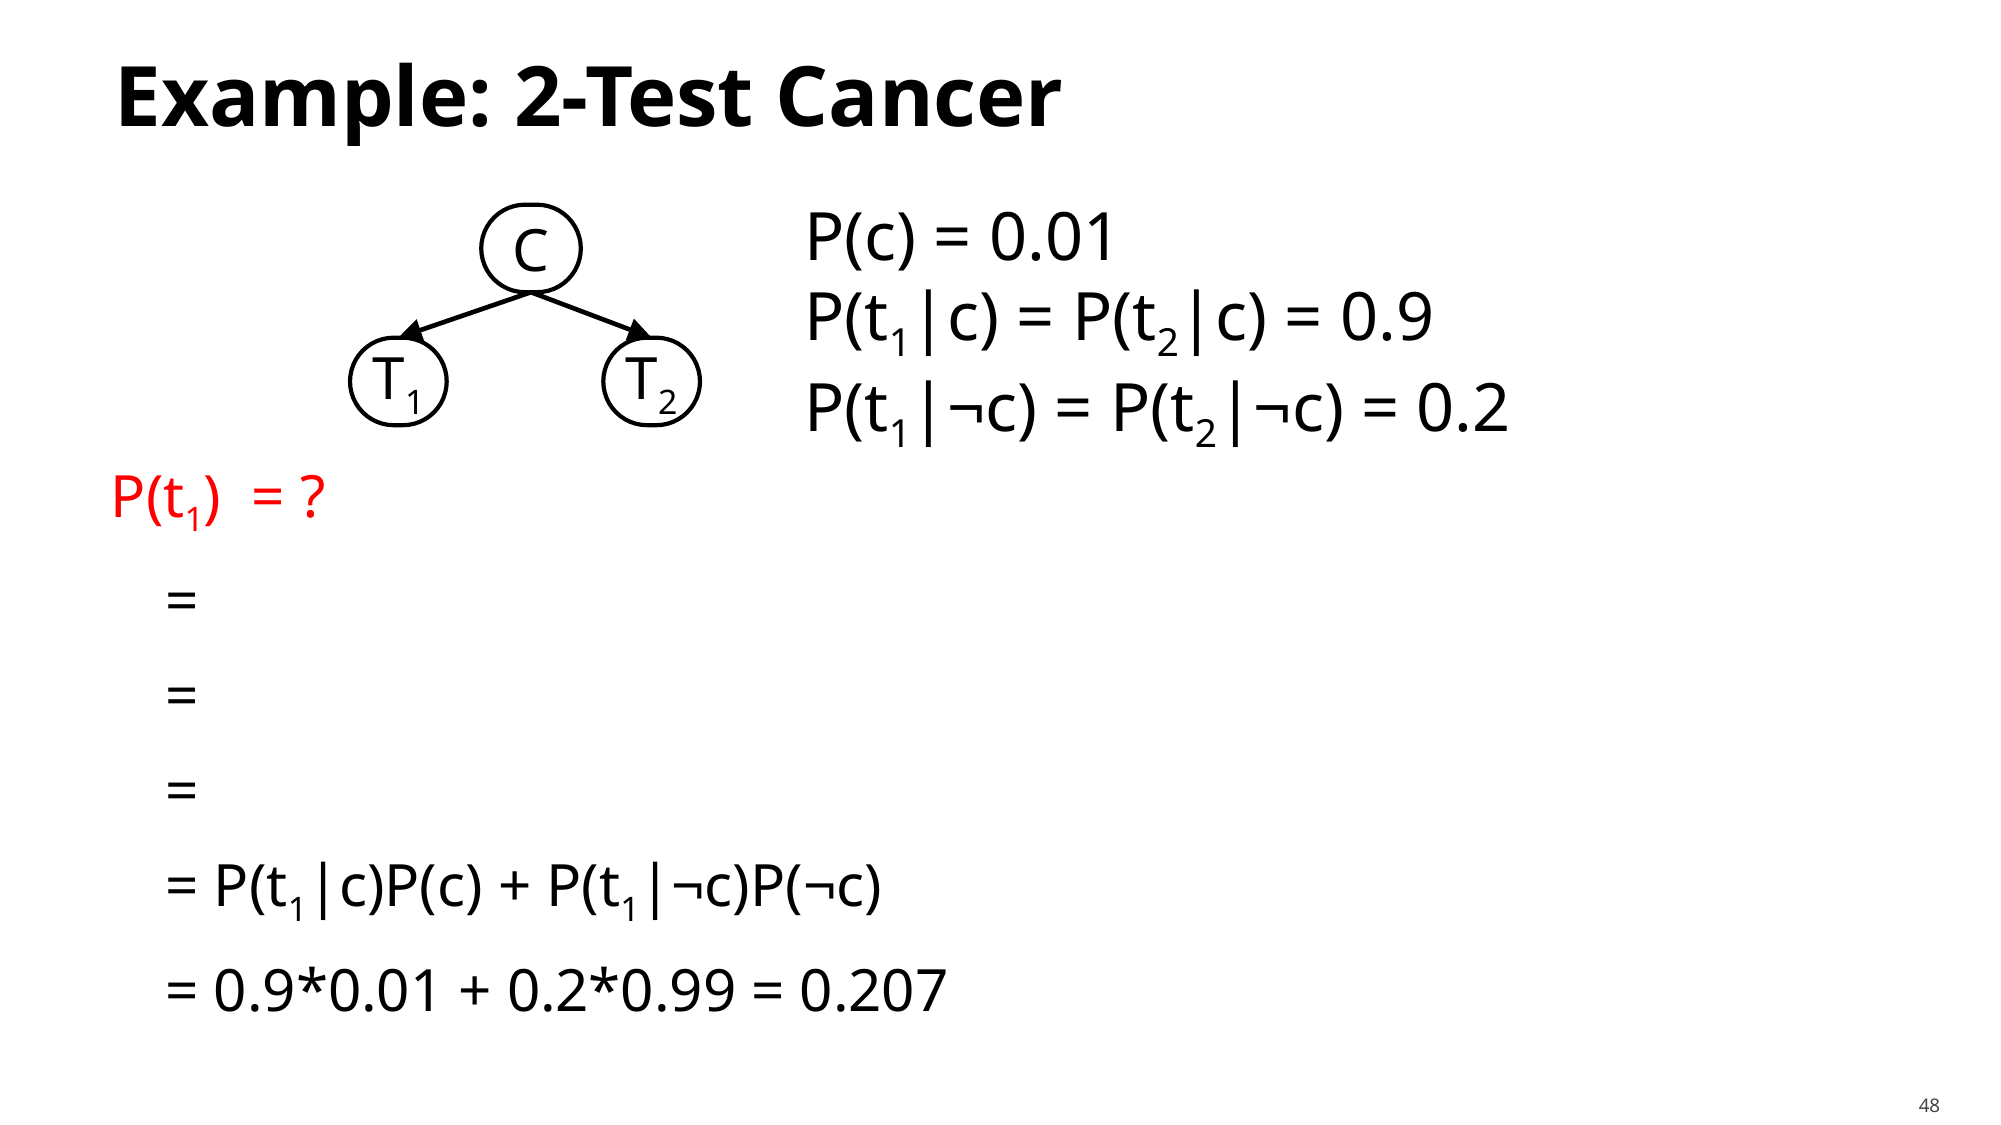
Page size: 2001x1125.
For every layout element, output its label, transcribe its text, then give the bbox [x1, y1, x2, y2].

text_box T1 [349, 337, 448, 426]
title Example: 2-Test Cancer [99, 12, 1900, 175]
text_box C [480, 204, 582, 290]
text_box P(c) = 0.01 P(t1|c) = P(t2|c) = 0.9 P(t1|¬c) = P(t2|¬c) = 0.2 [789, 186, 1538, 463]
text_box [398, 292, 529, 338]
text_box T2 [602, 337, 701, 426]
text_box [530, 292, 652, 338]
slide_number 48 [1794, 1080, 1955, 1125]
